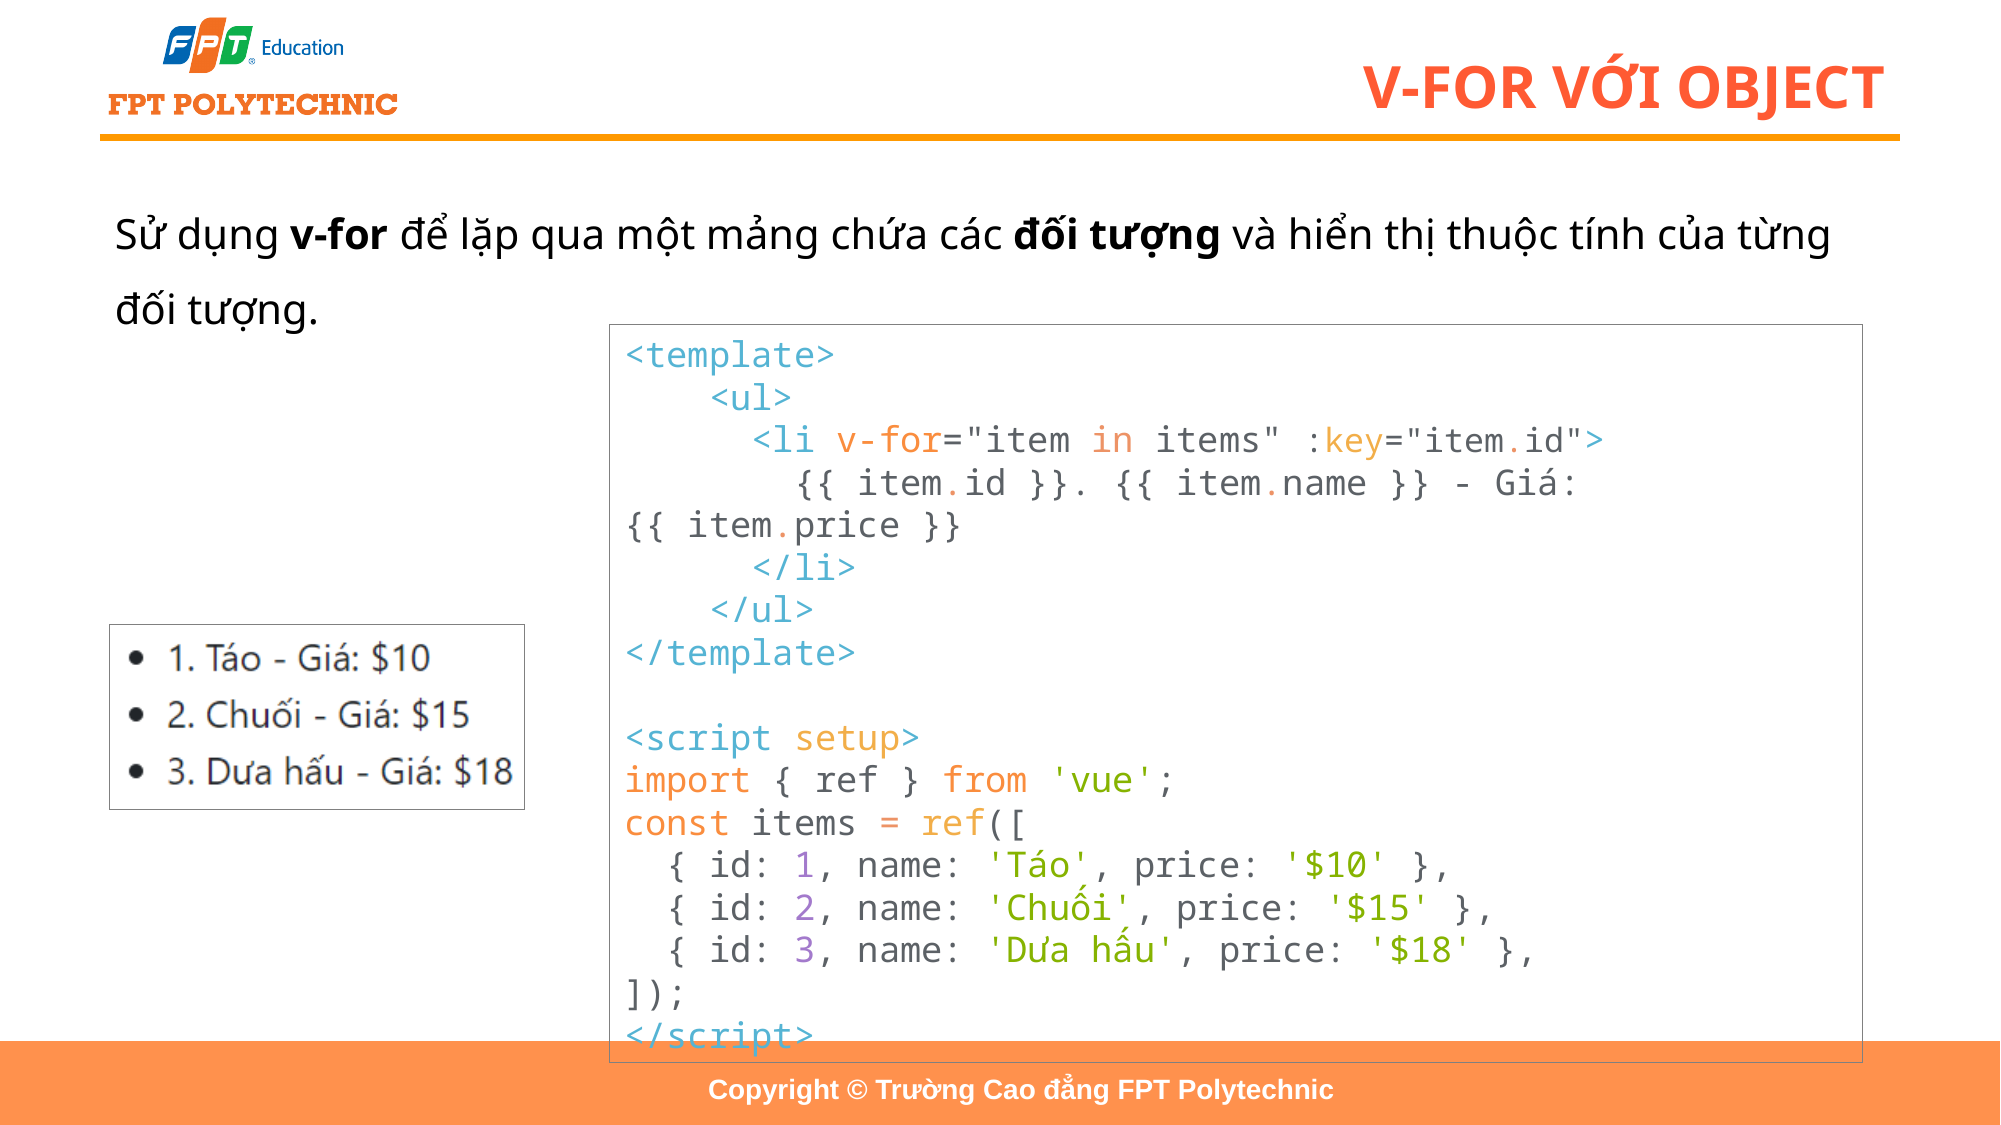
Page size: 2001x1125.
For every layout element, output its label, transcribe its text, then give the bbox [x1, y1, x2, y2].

text_box Sử dụng v-for để lặp qua một mảng chứa các đối tượng và hiển thị thuộc tính của từng đối tượng. [99, 174, 1900, 1038]
picture [98, 3, 408, 138]
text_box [0, 1040, 2000, 1125]
picture [109, 624, 526, 810]
text_box <template> <ul> <li v-for="item in items" :key="item.id"> {{ item.id }}. {{ item.name }} - Giá: {{ item.price }} </li> </ul> </template> <script setup> import { ref } from 'vue'; const items = ref([ { id: 1, name: 'Táo', price: '$10' }, { id: 2, name: 'Chuối', price: '$15' }, { id: 3, name: 'Dưa hấu', price: '$18' }, ]); </script> [609, 324, 1863, 1040]
title V-FOR VỚI OBJECT [450, 45, 1900, 125]
